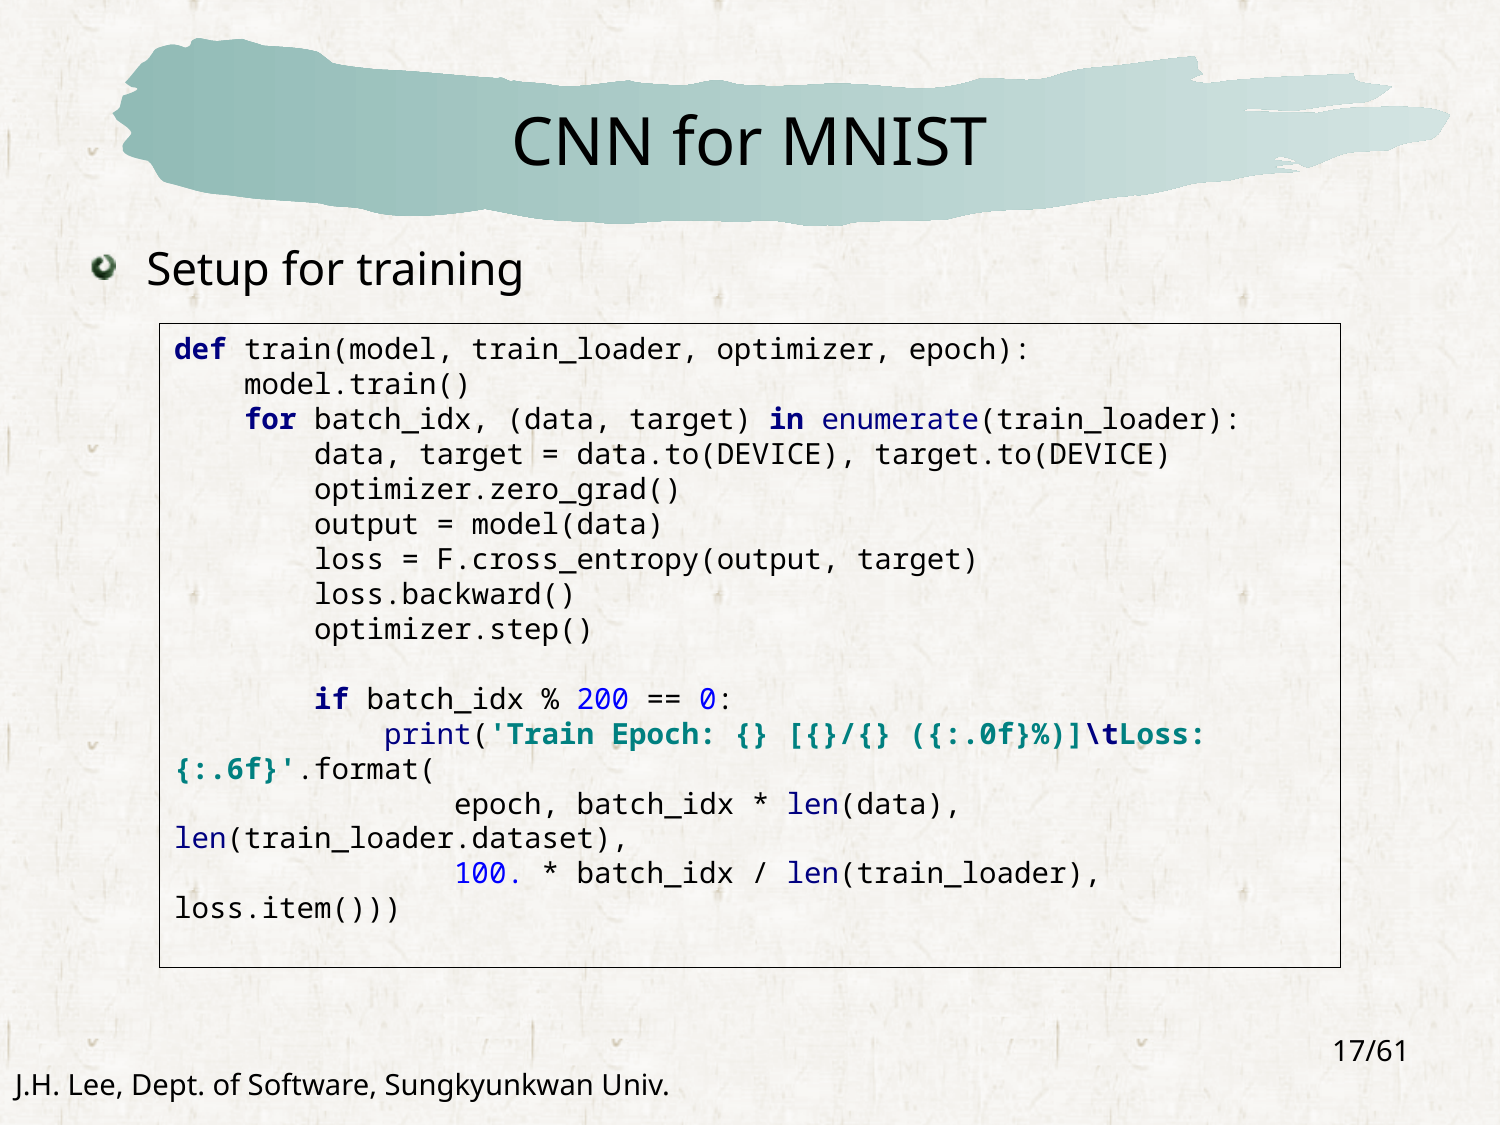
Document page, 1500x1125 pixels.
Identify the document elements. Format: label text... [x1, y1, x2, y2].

footer J.H. Lee, Dept. of Software, Sungkyunkwan Univ. [0, 1058, 762, 1102]
text_box def train(model, train_loader, optimizer, epoch): model.train() for batch_idx, (data, target) in enumerate(train_loader): data, target = data.to(DEVICE), target.to(DEVICE) optimizer.zero_grad() output = model(data) loss = F.cross_entropy(output, target) loss.backward() optimizer.step() if batch_idx % 200 == 0: print('Train Epoch: {} [{}/{} ({:.0f}%)]\tLoss: {:.6f}'.format( epoch, batch_idx * len(data), len(train_loader.dataset), 100. * batch_idx / len(train_loader), loss.item())) [159, 323, 1341, 968]
list Setup for training [75, 231, 1425, 1005]
picture [0, 0, 1500, 1125]
slide_number 17/61 [1074, 1024, 1426, 1103]
title CNN for MNIST [75, 45, 1425, 231]
